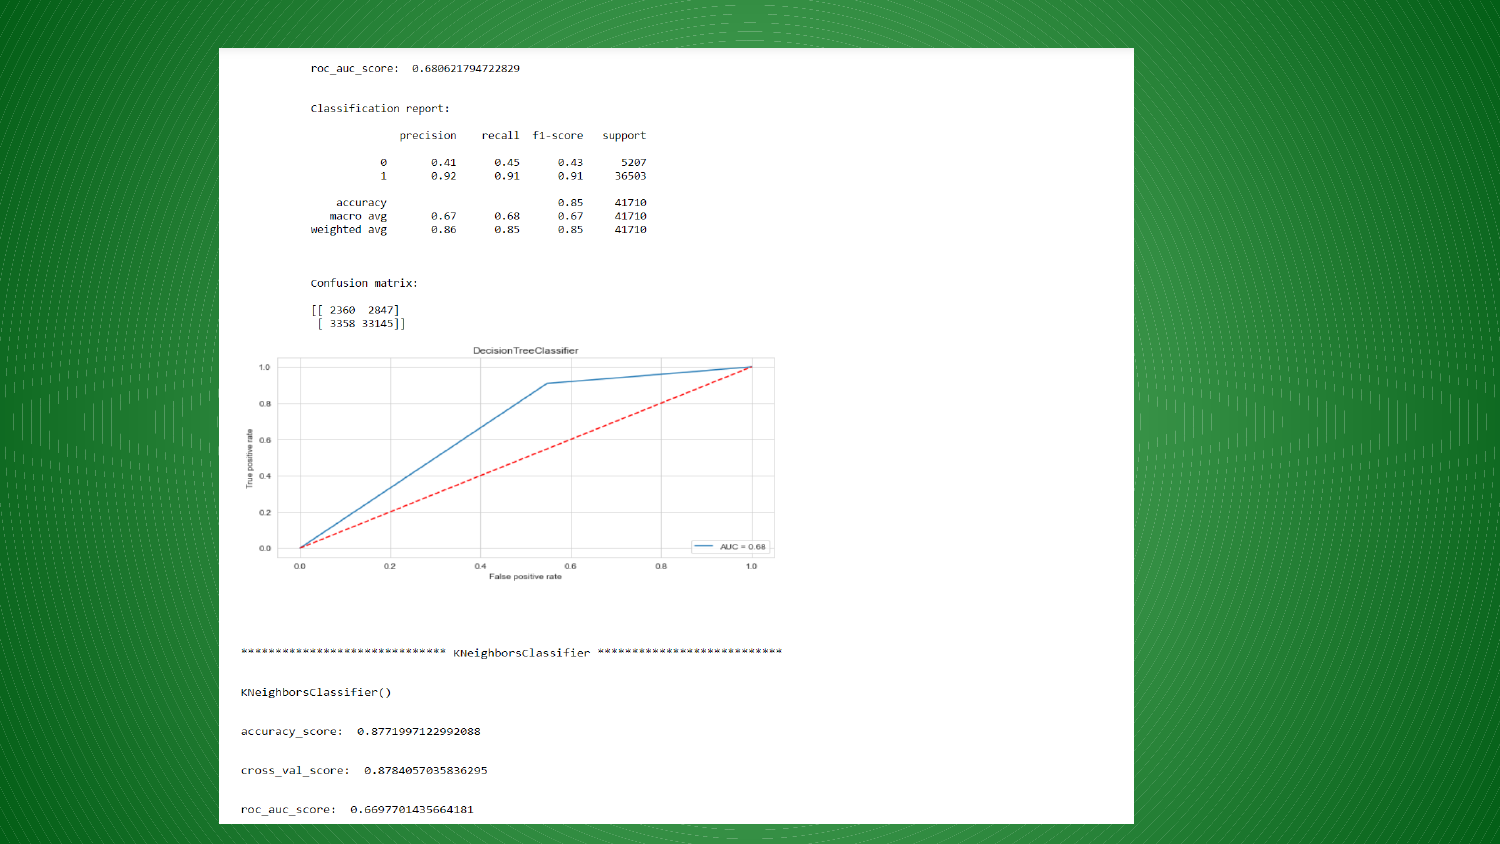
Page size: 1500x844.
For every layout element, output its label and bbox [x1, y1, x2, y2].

picture [219, 48, 1134, 824]
